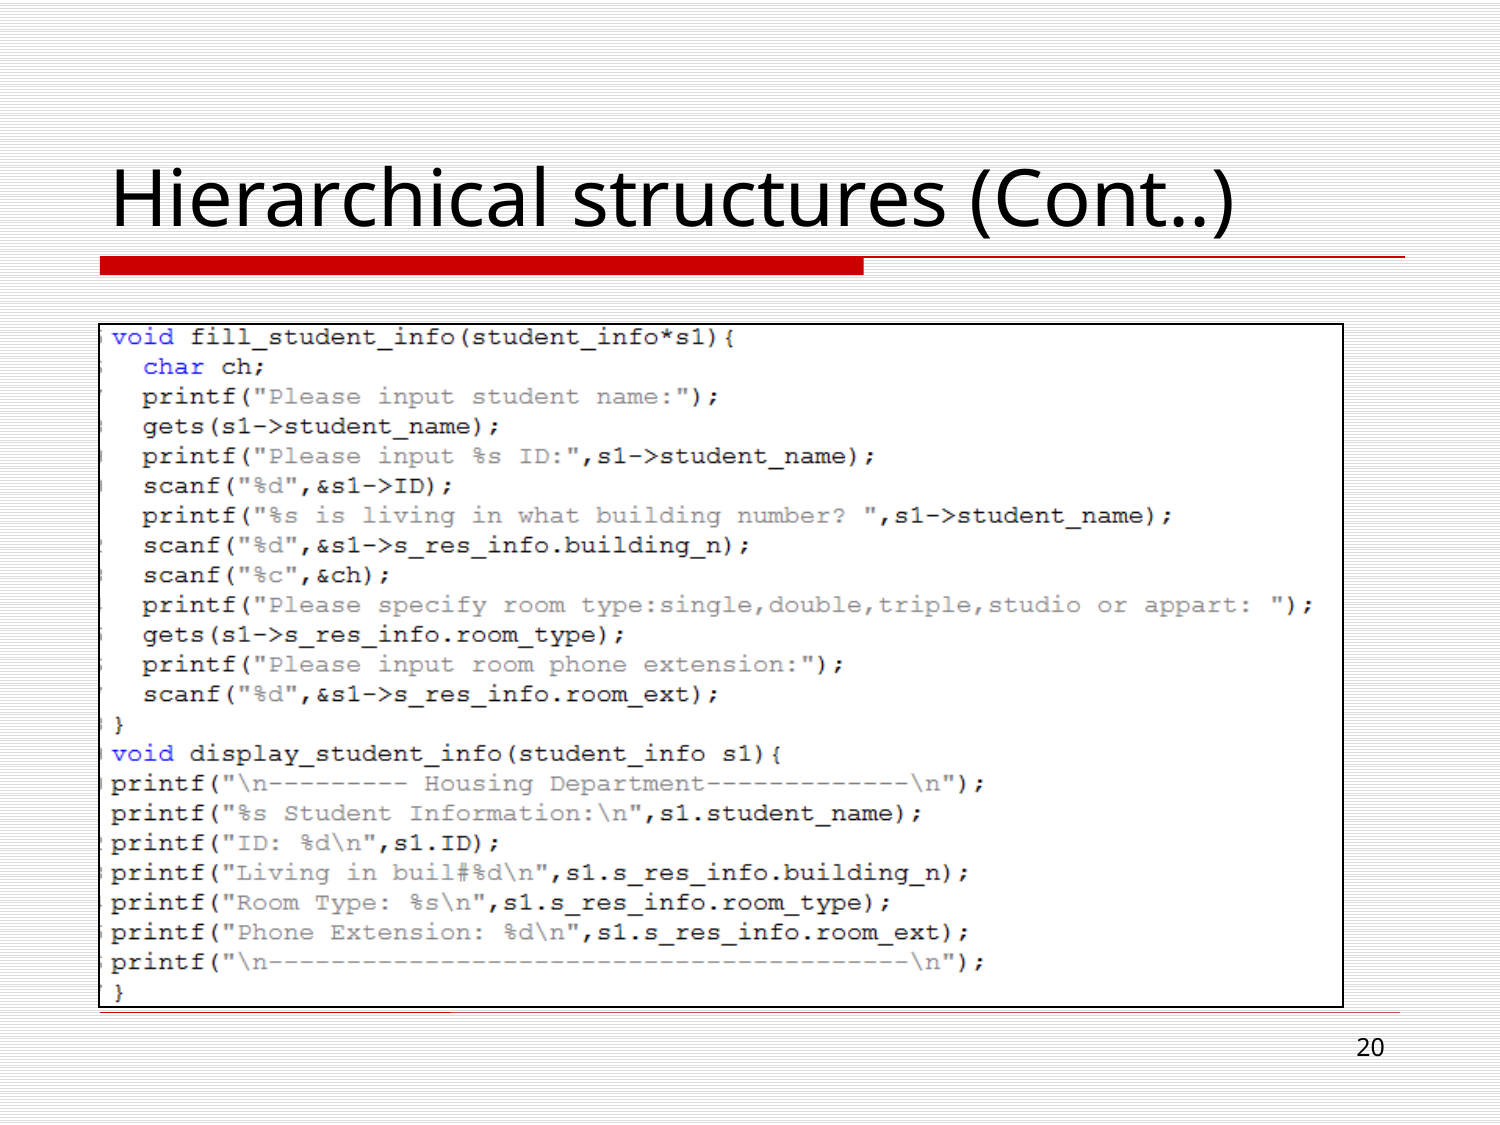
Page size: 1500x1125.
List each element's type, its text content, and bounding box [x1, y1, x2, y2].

picture [99, 324, 1343, 1007]
slide_number 20 [1074, 1024, 1400, 1103]
title Hierarchical structures (Cont..) [93, 49, 1407, 250]
